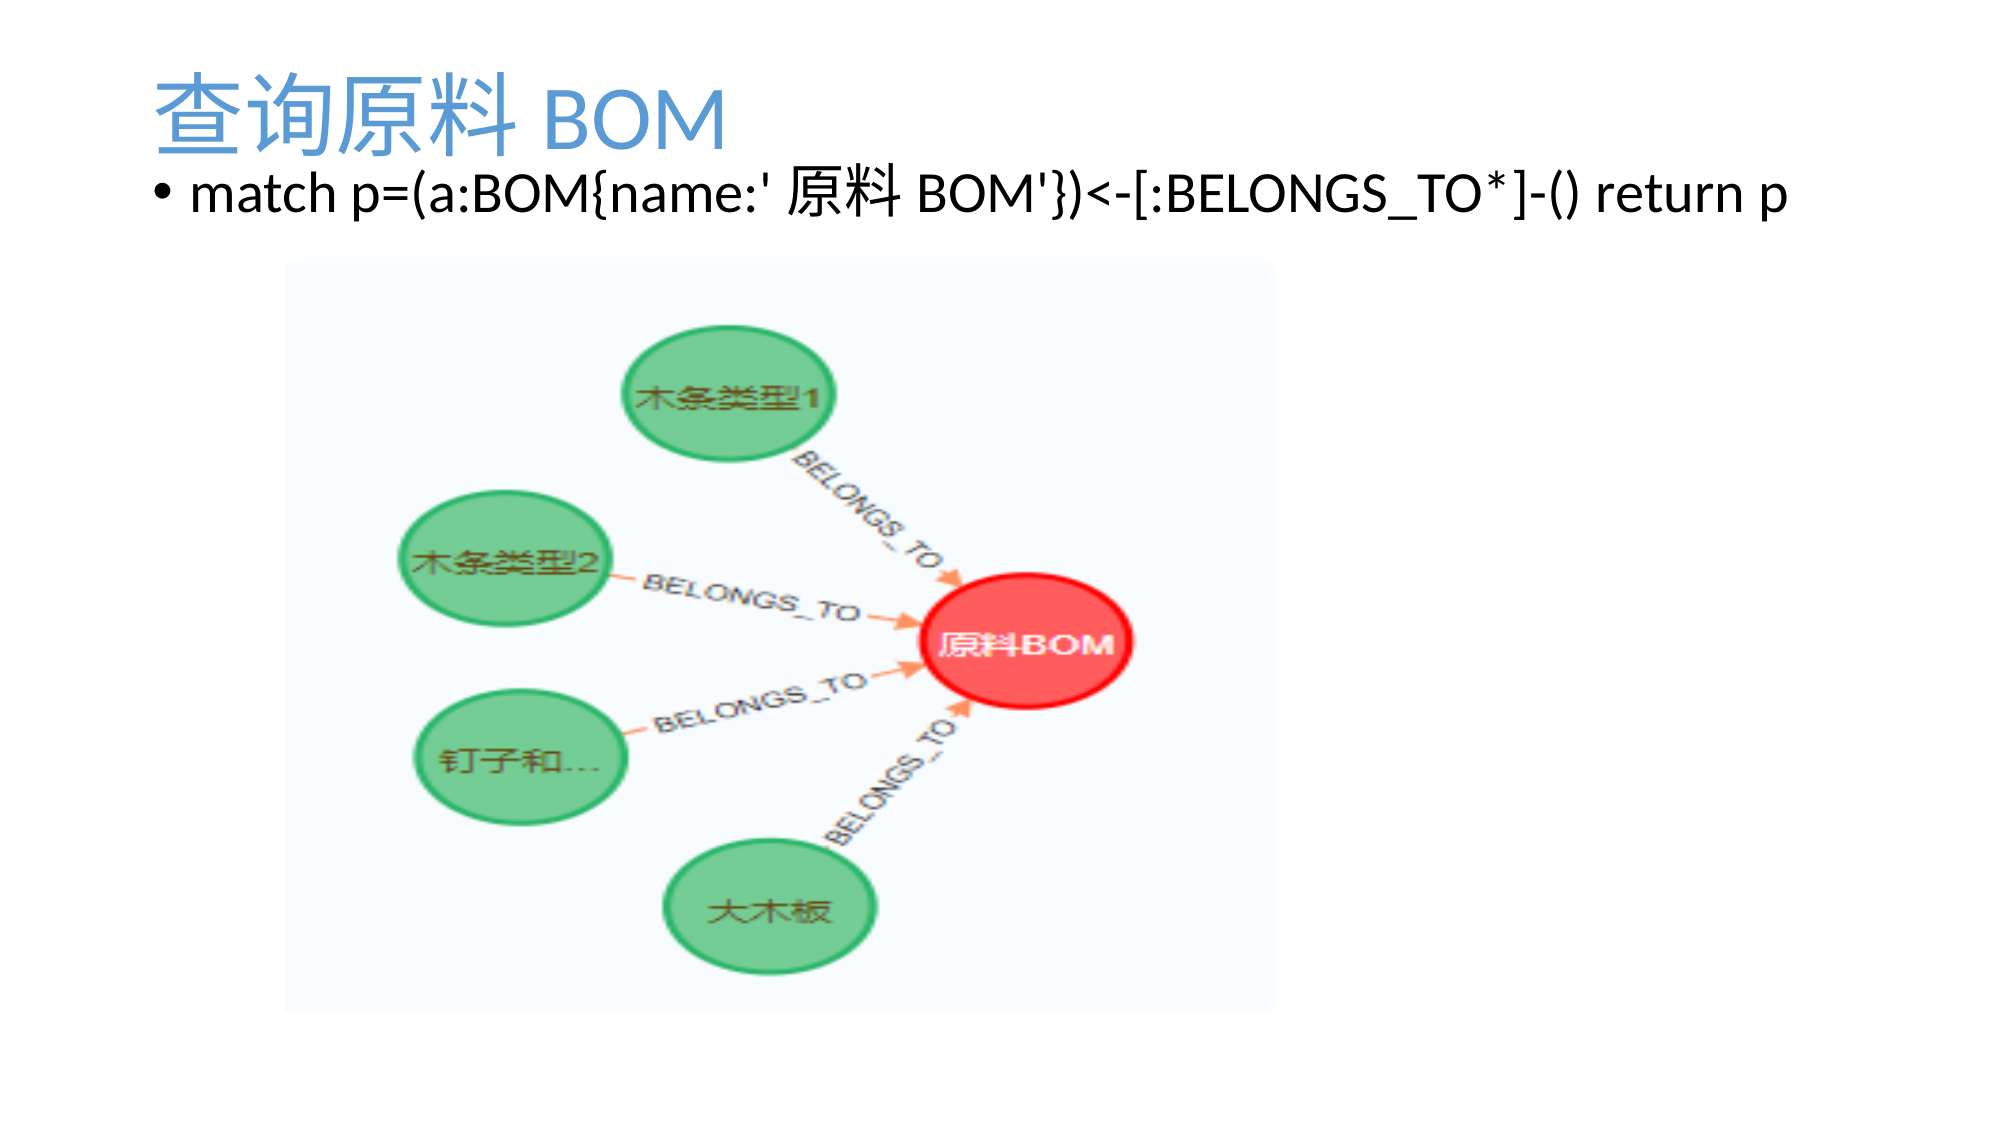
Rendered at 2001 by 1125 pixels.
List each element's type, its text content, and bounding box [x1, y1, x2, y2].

picture [285, 263, 1274, 1011]
title 查询原料BOM [137, 59, 1863, 154]
list match p=(a:BOM{name:'原料BOM'})<-[:BELONGS_TO*]-() return p [137, 154, 1863, 1014]
